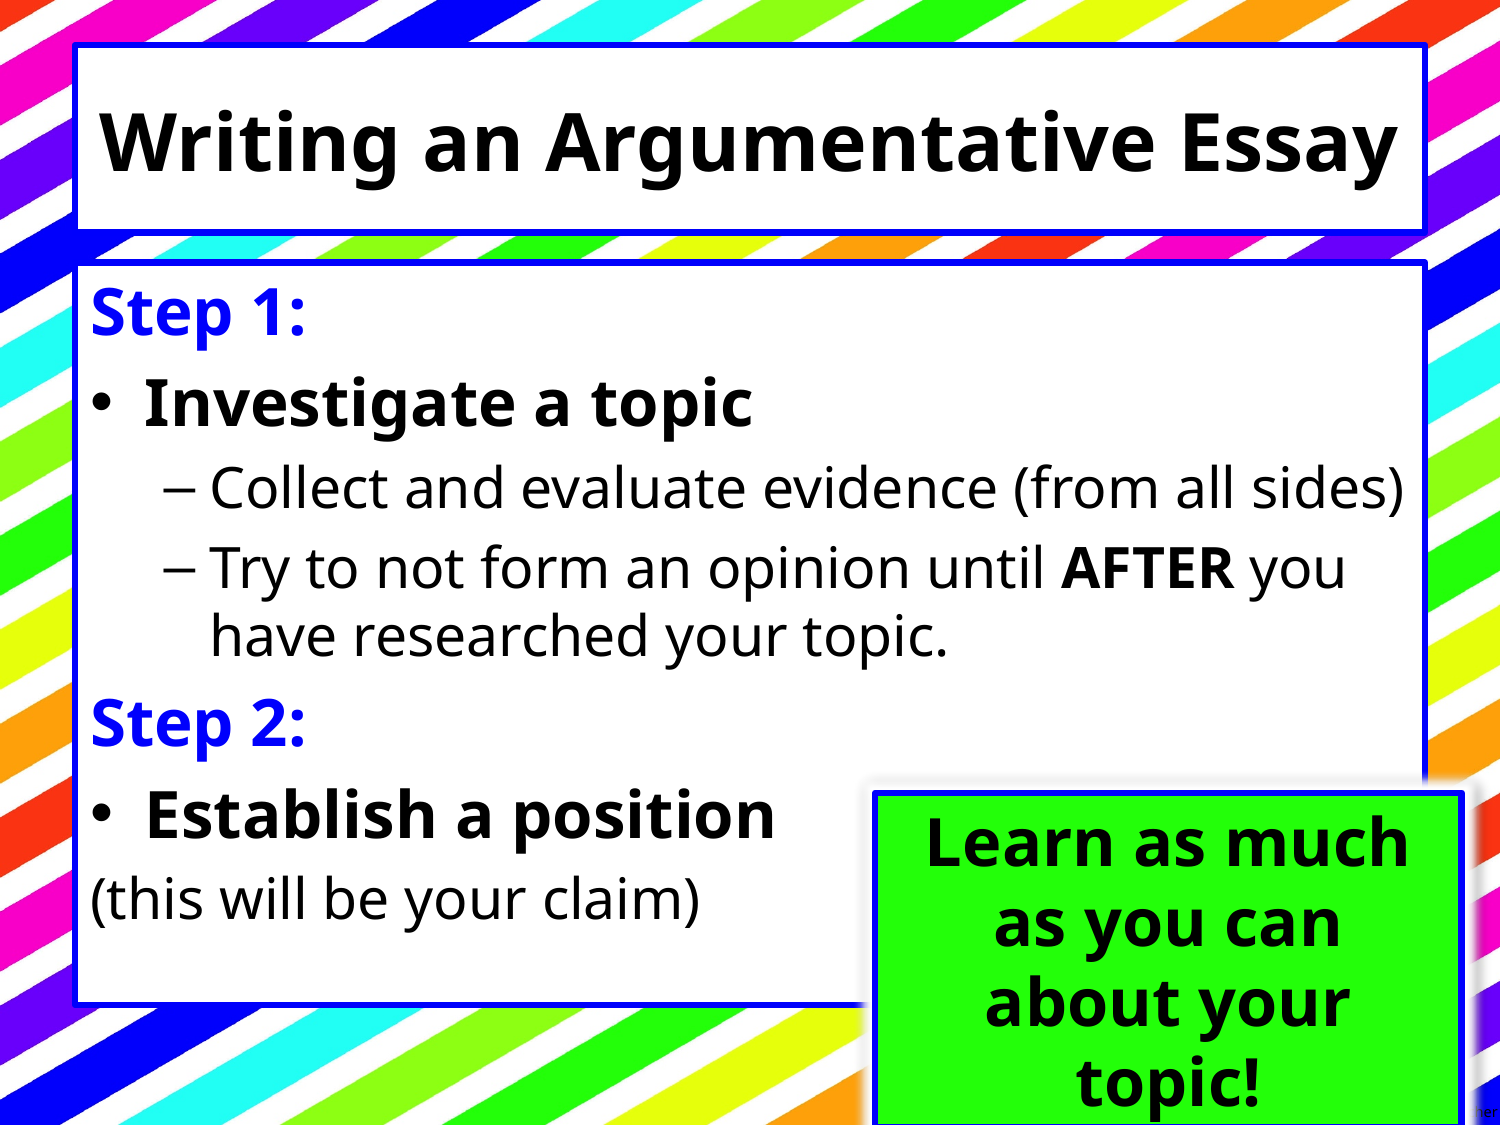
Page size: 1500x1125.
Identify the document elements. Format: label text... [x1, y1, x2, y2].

picture [0, 0, 1500, 1125]
text_box Learn as much as you can about your topic! [875, 792, 1462, 1125]
list Step 1: Investigate a topic Collect and evaluate evidence (from all sides) Try to not form an opinion until AFTER you have researched your topic. Step 2: Establish a position (this will be your claim) [72, 259, 1428, 1008]
title Writing an Argumentative Essay [72, 42, 1428, 236]
